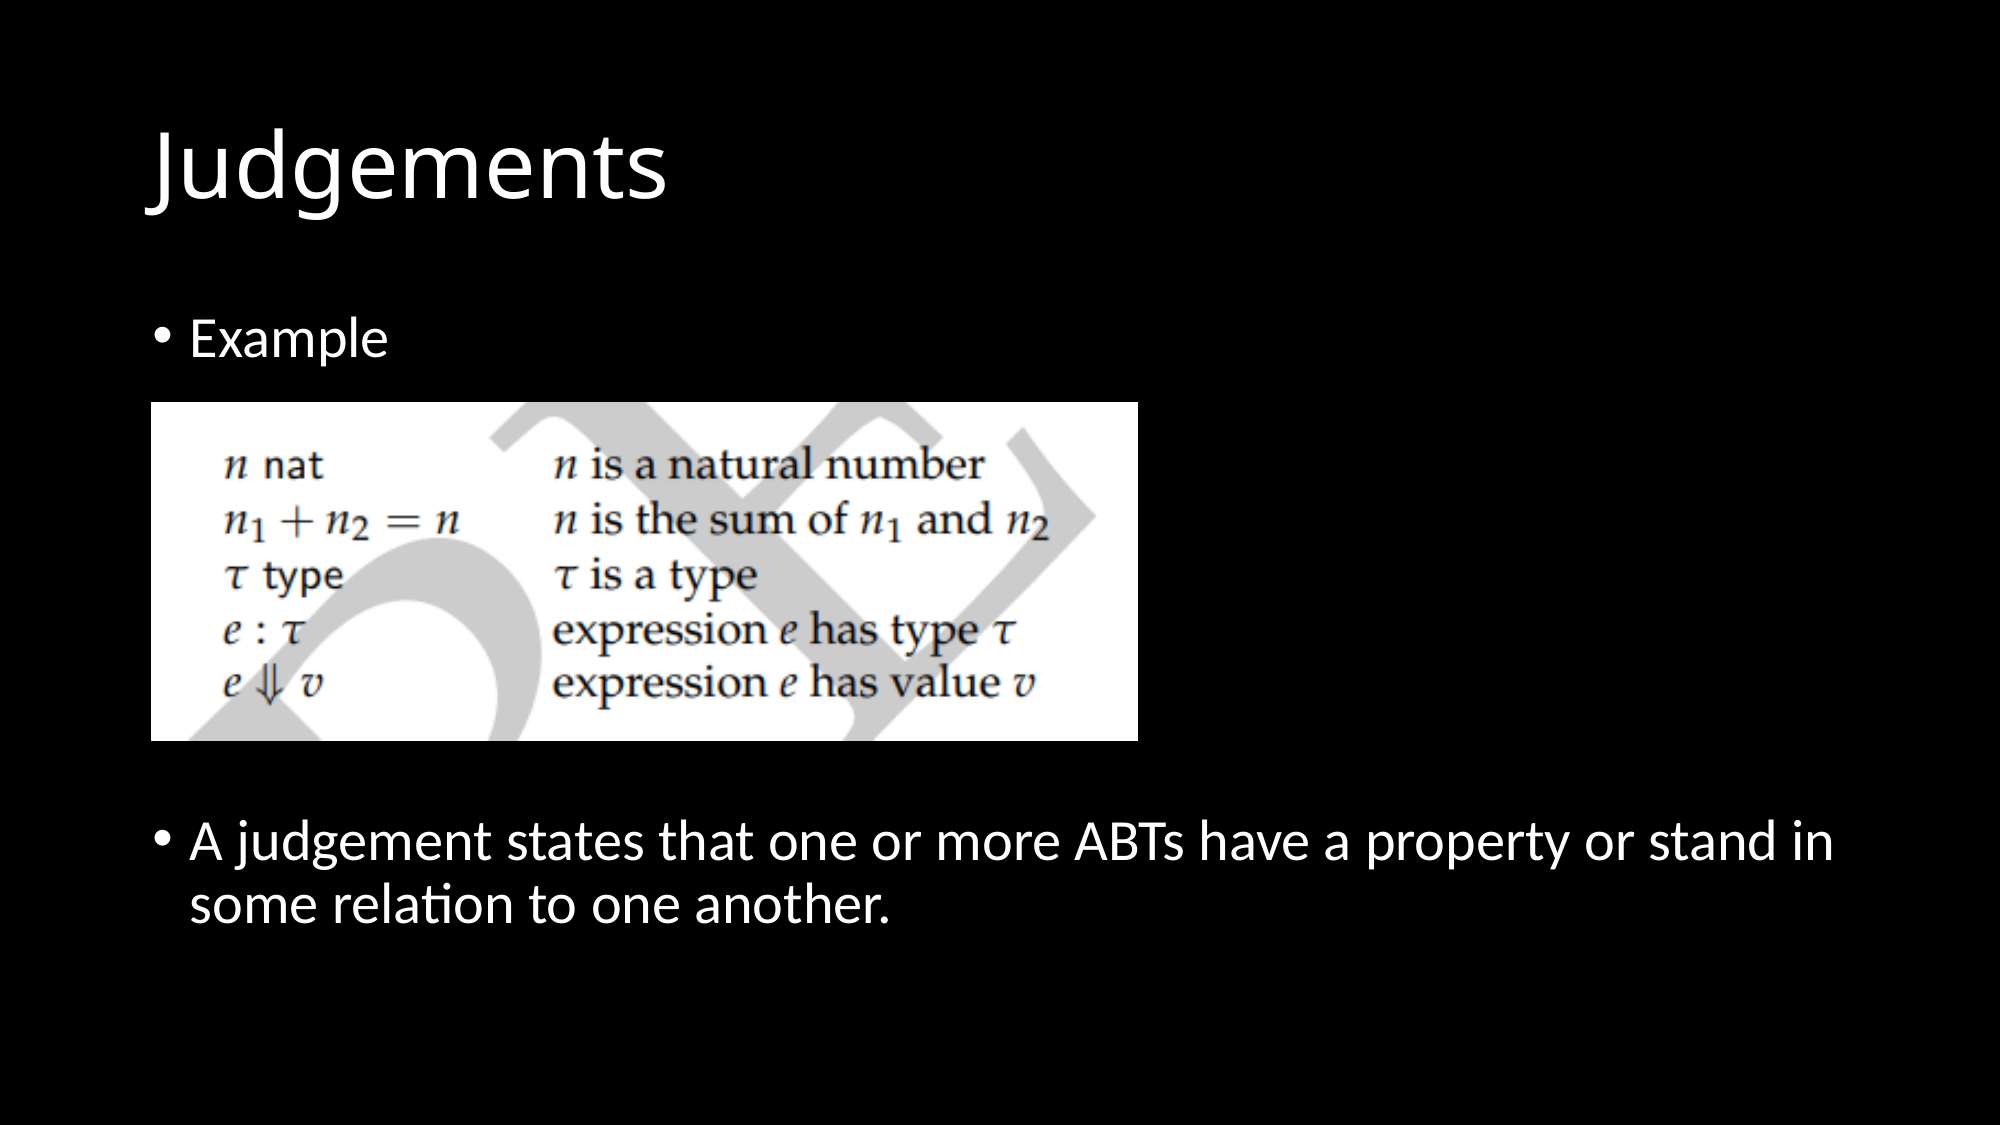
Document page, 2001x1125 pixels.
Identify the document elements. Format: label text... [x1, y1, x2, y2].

picture [151, 402, 1138, 741]
list Example A judgement states that one or more ABTs have a property or stand in some relation to one another. [137, 299, 1863, 1014]
title Judgements [137, 59, 1863, 278]
